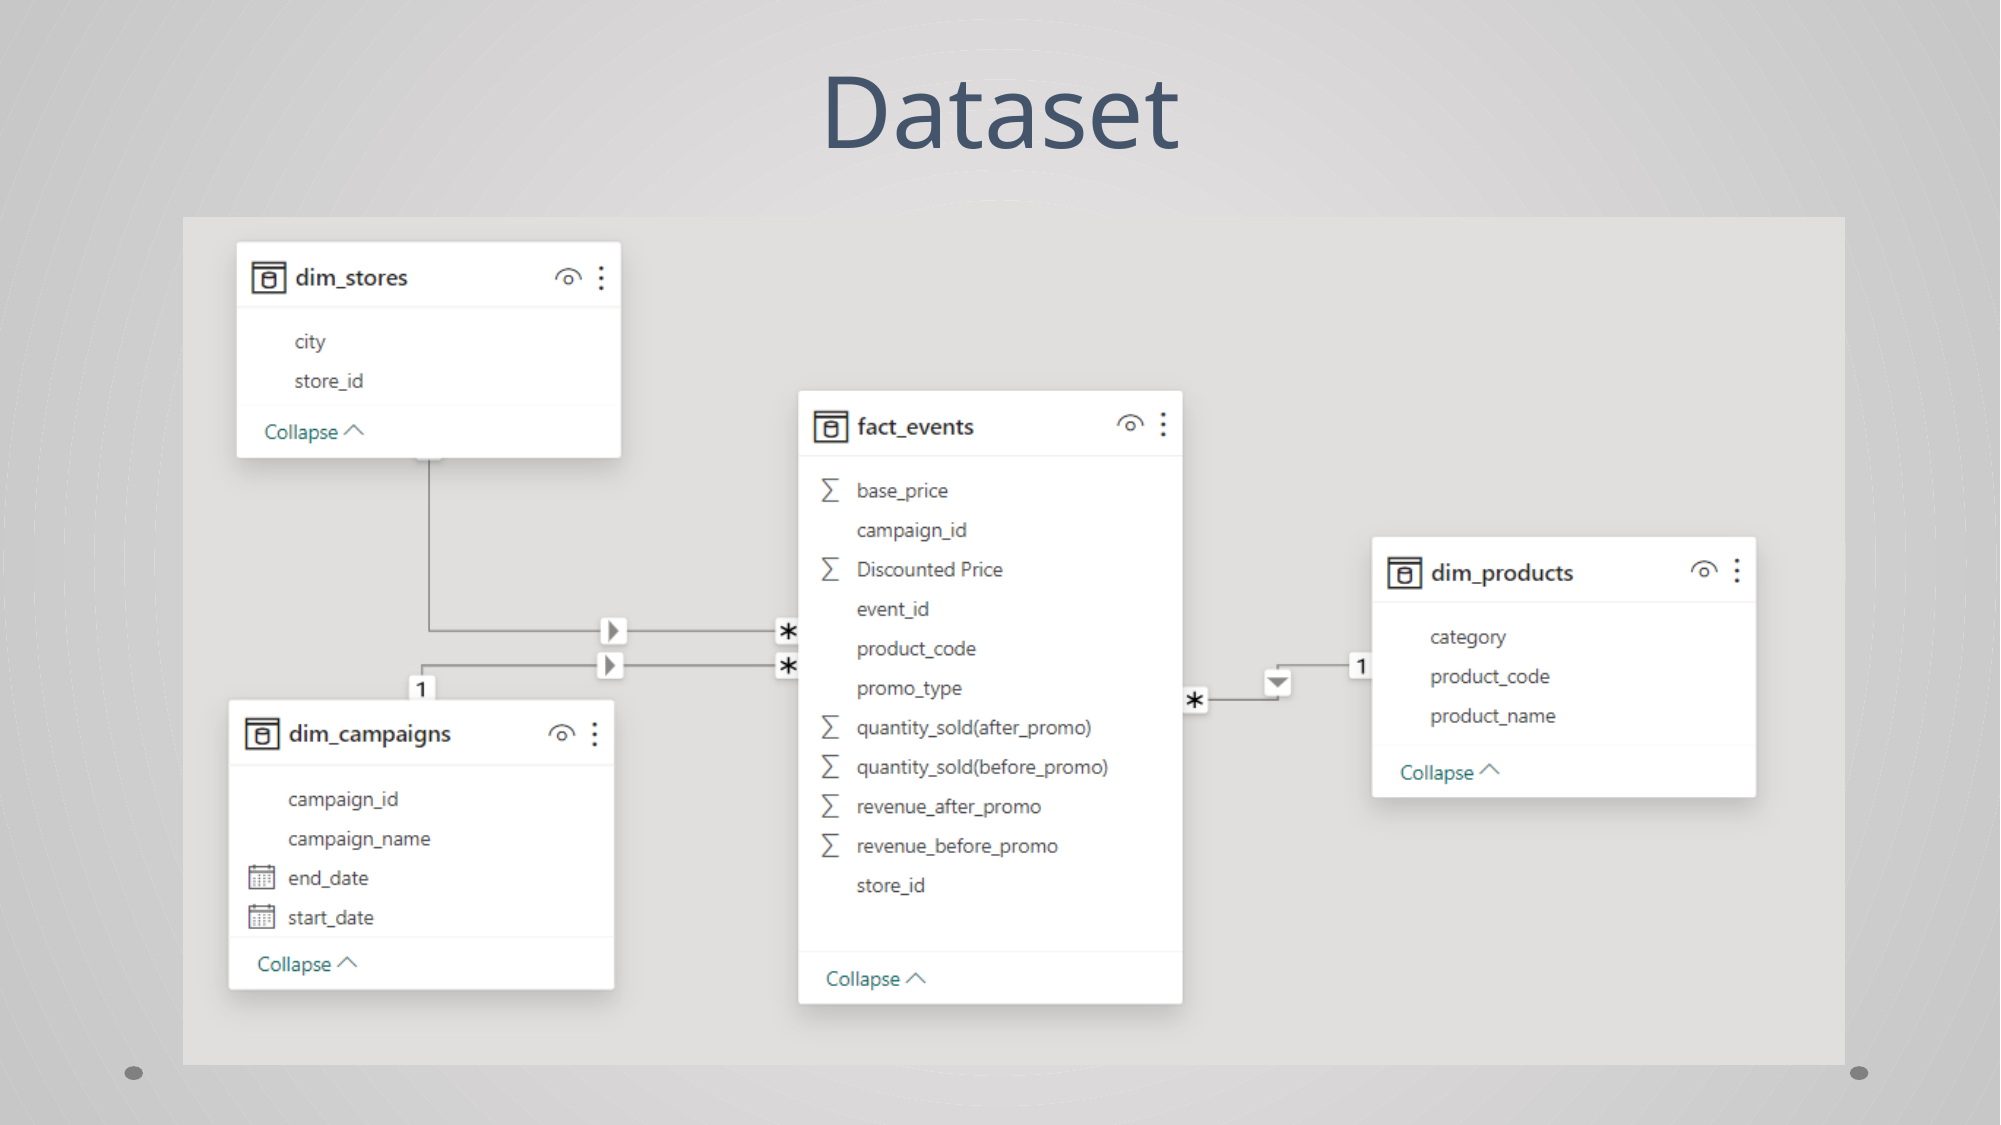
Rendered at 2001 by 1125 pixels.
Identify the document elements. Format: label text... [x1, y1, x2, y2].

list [183, 217, 1845, 1065]
title Dataset [99, 0, 1900, 176]
